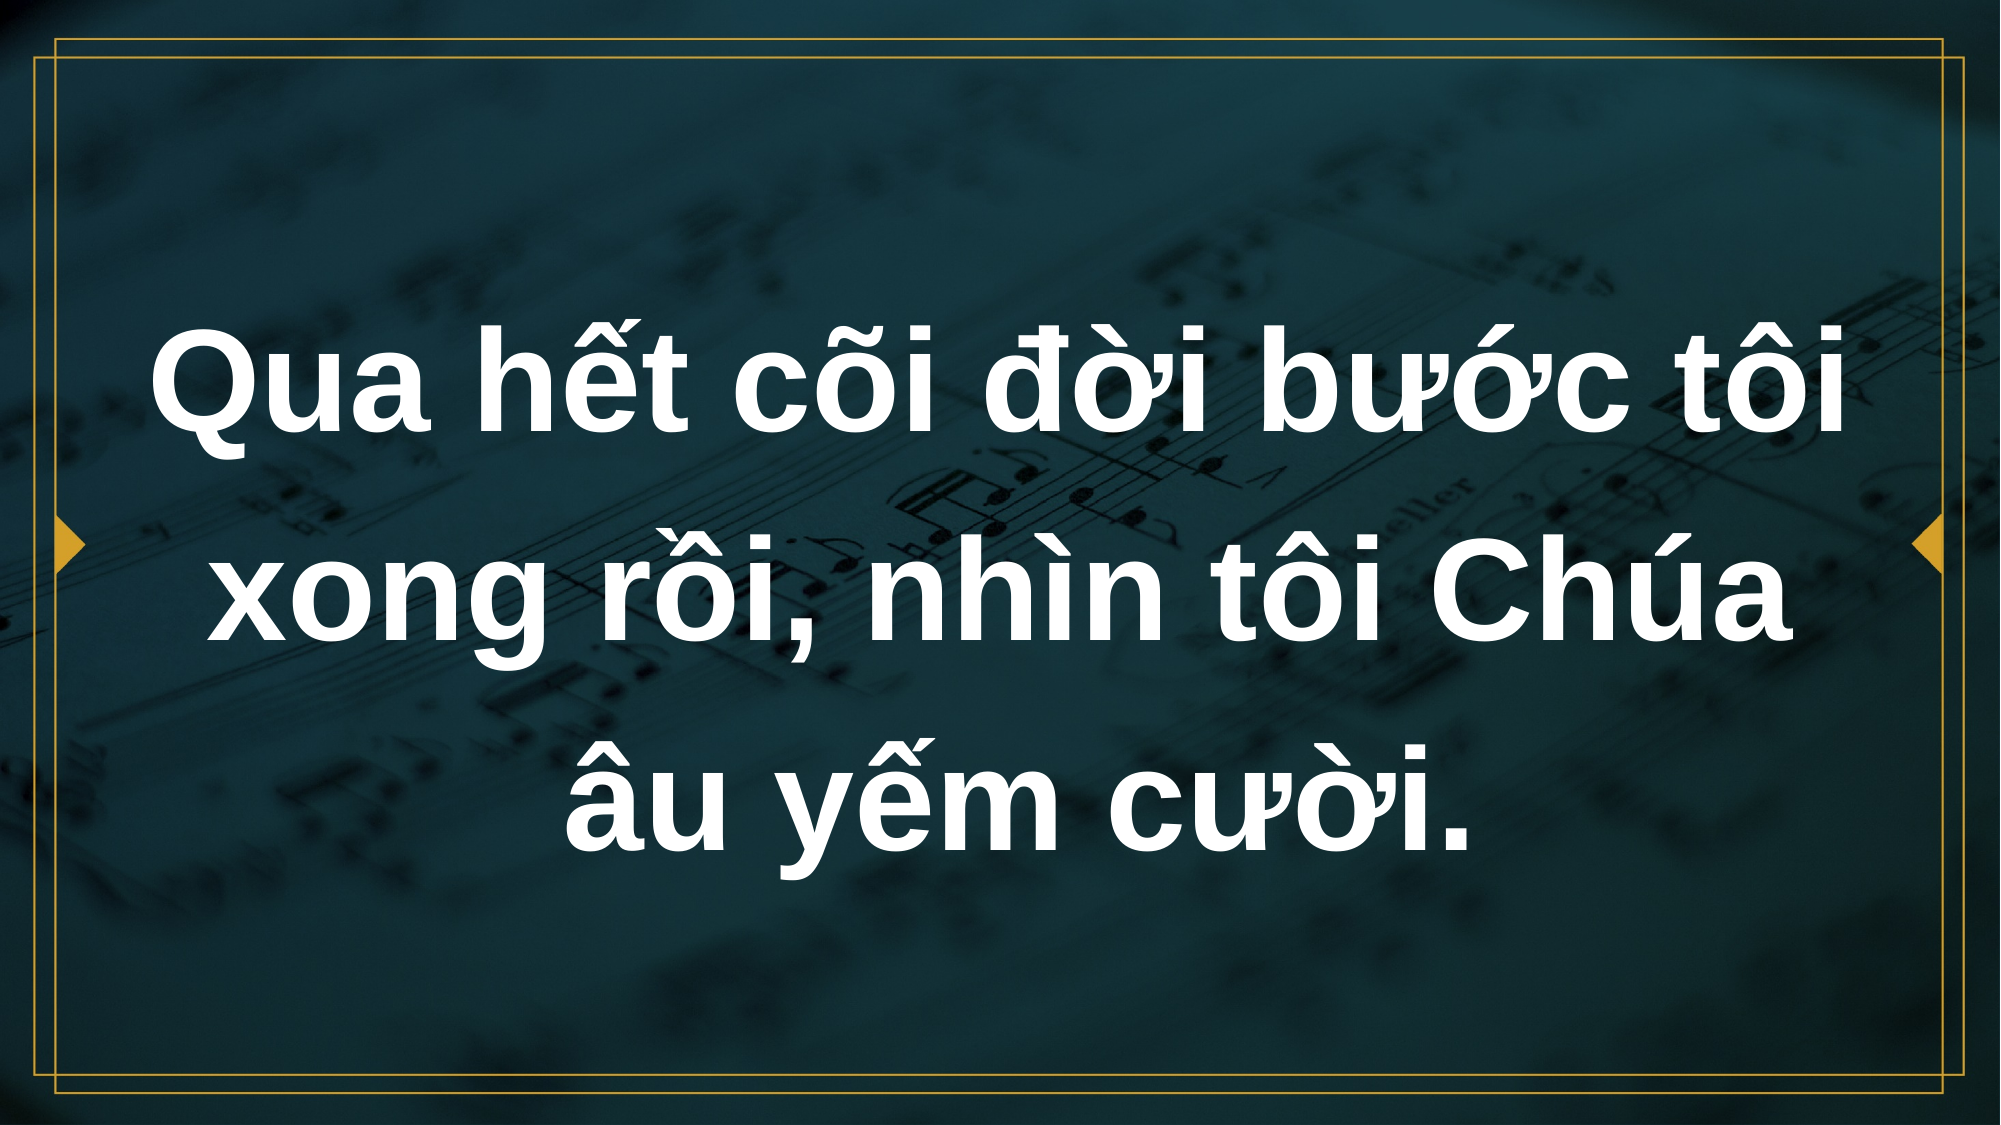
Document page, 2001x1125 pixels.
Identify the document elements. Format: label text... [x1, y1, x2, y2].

title Qua hết cõi đời bước tôi xong rồi, nhìn tôi Chúa âu yếm cười. [55, 53, 1945, 1077]
picture [0, 0, 2000, 1125]
